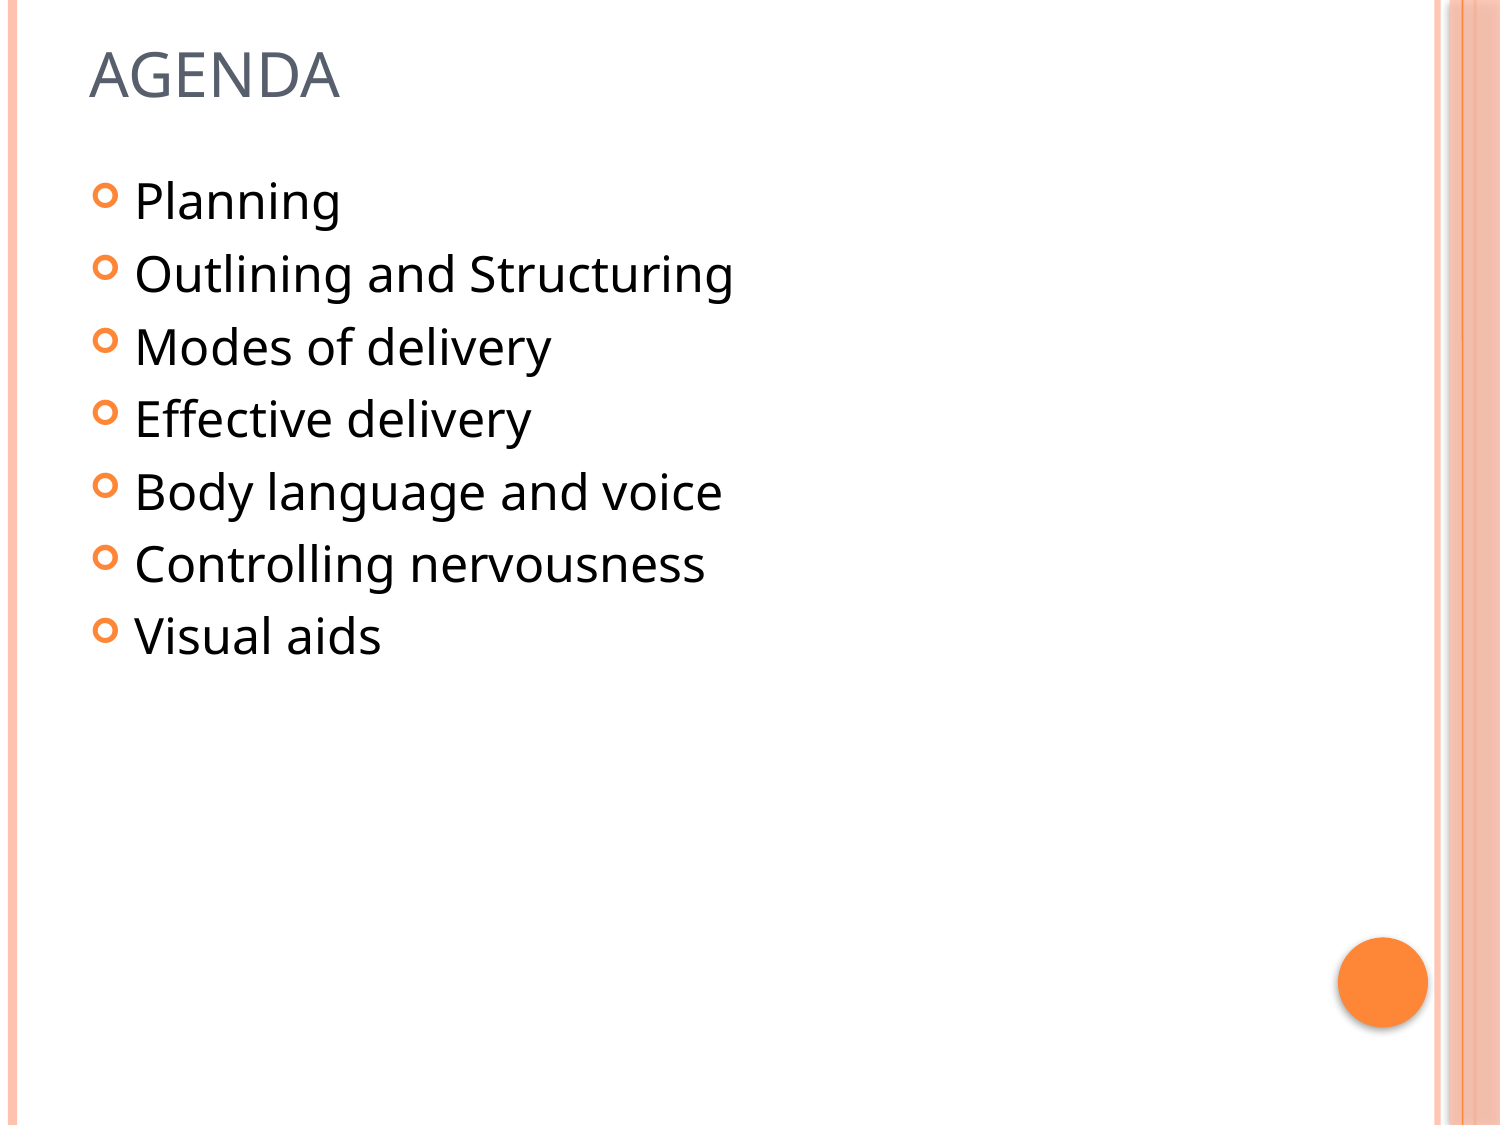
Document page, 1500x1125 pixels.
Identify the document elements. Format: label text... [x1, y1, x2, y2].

list Planning Outlining and Structuring Modes of delivery Effective delivery Body language and voice Controlling nervousness Visual aids [75, 162, 1300, 975]
title Agenda [75, 24, 1300, 118]
